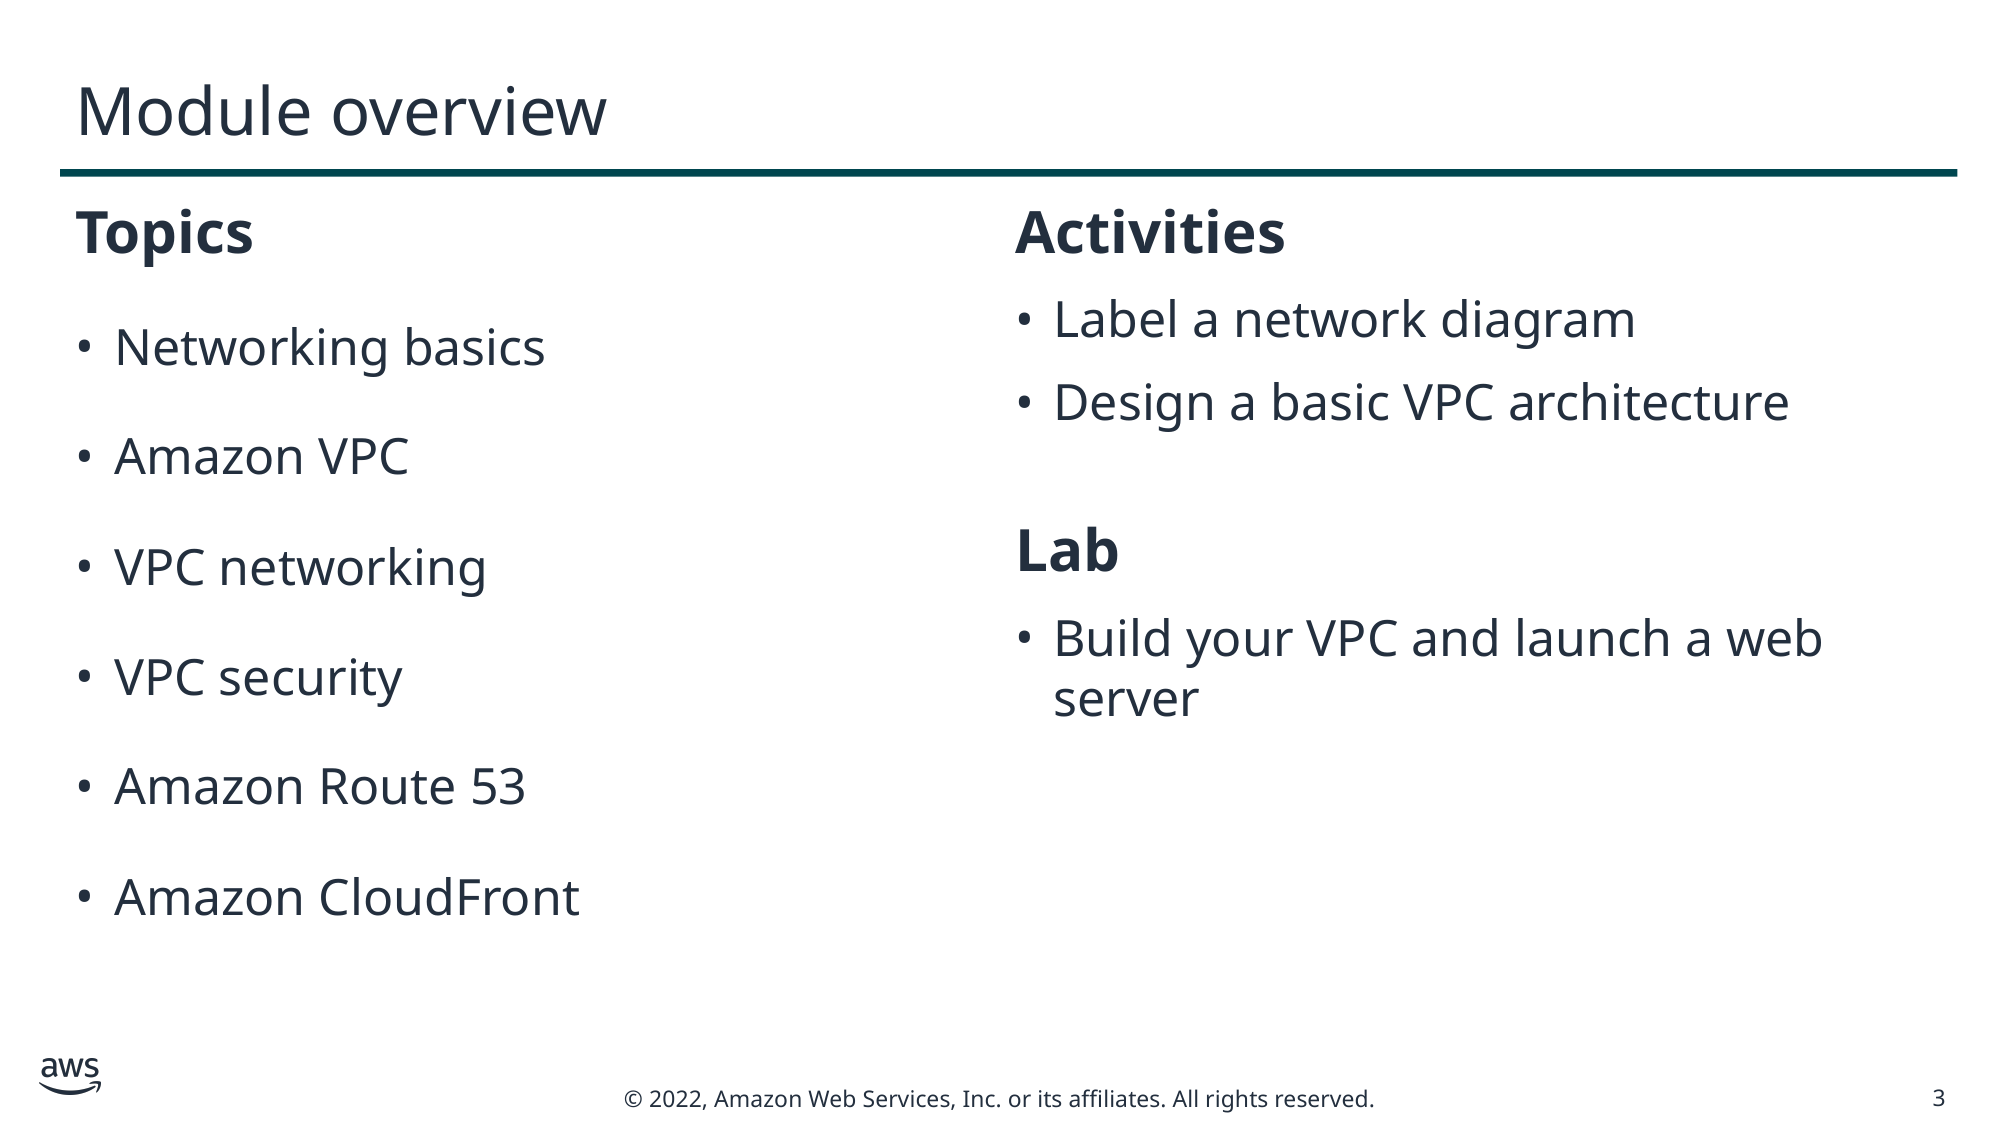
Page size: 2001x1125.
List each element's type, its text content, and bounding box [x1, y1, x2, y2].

list Activities Label a network diagram Design a basic VPC architecture Lab Build your VPC and launch a web server [1000, 187, 1913, 951]
title Module overview [60, 49, 1958, 170]
picture [39, 1058, 101, 1095]
slide_number 3 [1881, 1077, 1961, 1121]
list Topics Networking basics Amazon VPC VPC networking VPC security Amazon Route 53 Amazon CloudFront [60, 187, 972, 1056]
